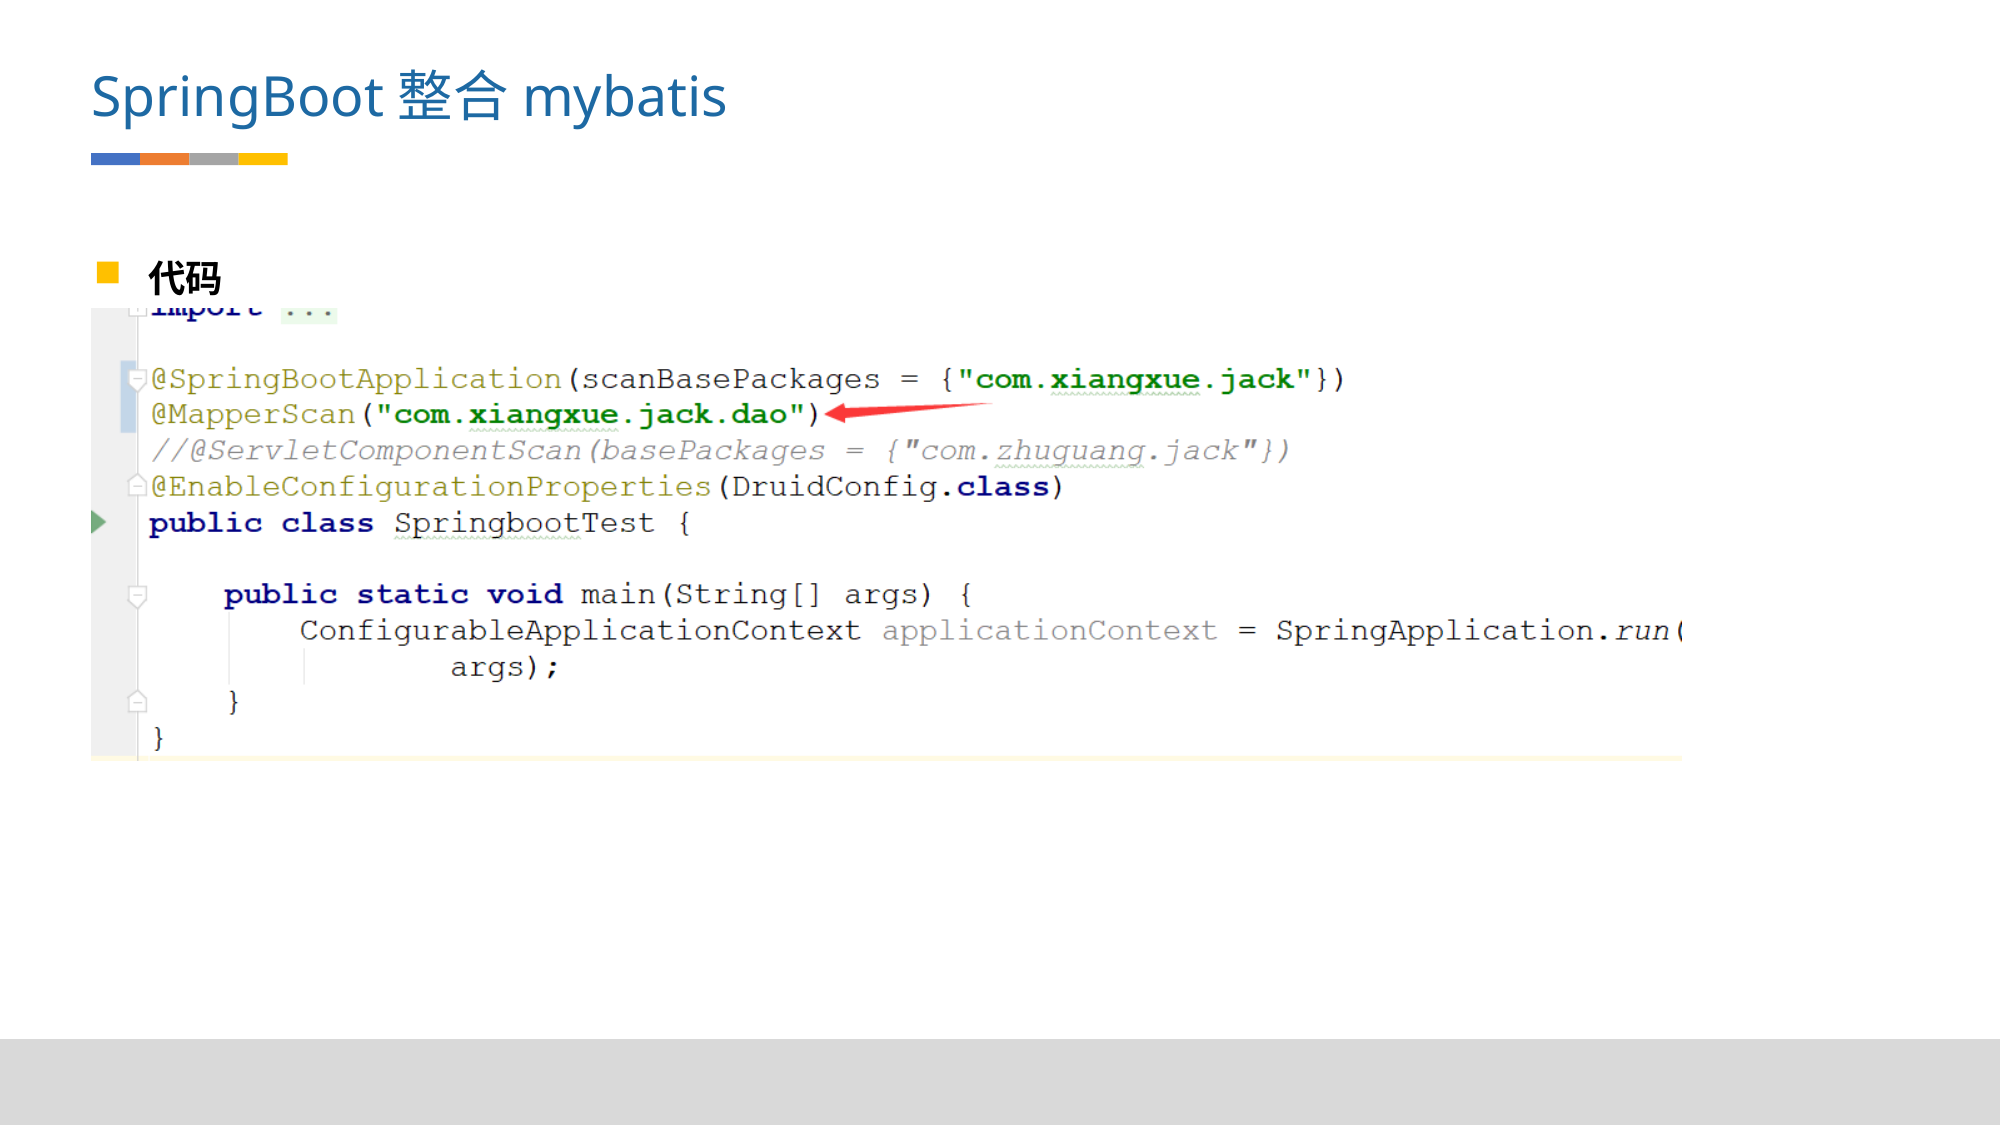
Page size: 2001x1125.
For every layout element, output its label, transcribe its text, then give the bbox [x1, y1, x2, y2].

picture [90, 308, 1682, 761]
text_box SpringBoot整合mybatis [90, 60, 874, 128]
text_box 代码 [79, 224, 238, 308]
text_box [90, 152, 288, 166]
